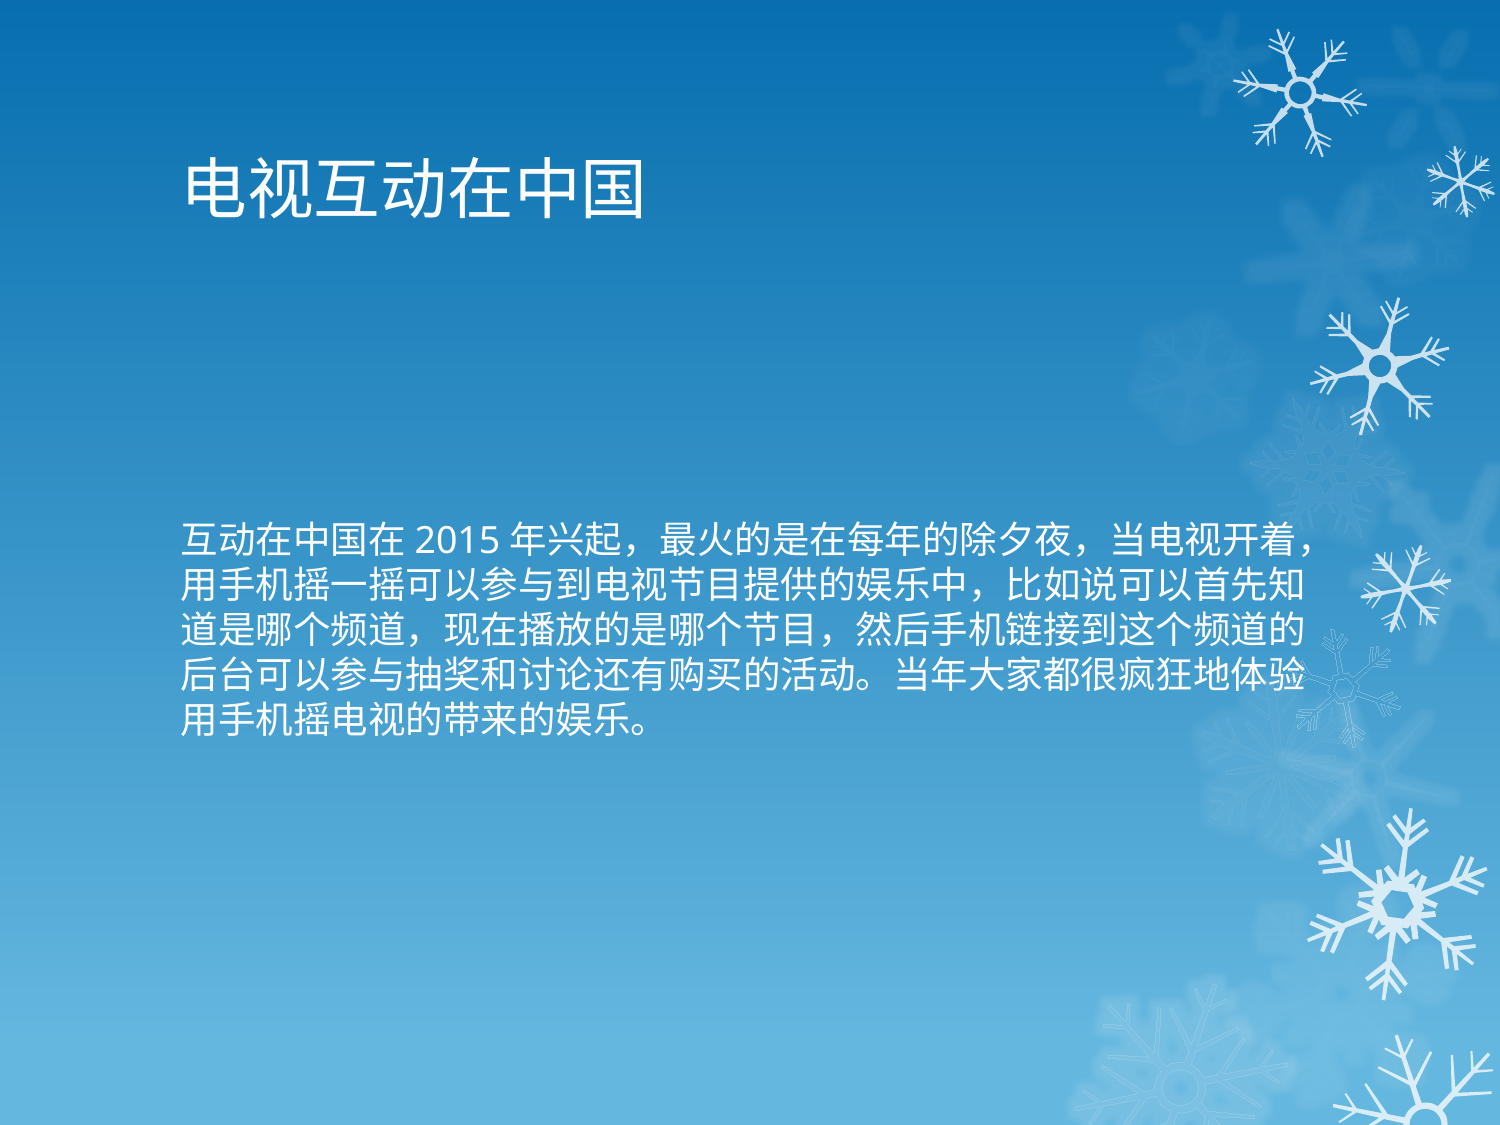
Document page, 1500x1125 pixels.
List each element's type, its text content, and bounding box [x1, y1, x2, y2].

title 电视互动在中国 [165, 110, 1335, 263]
list 互动在中国在2015年兴起，最火的是在每年的除夕夜，当电视开着，用手机摇一摇可以参与到电视节目提供的娱乐中，比如说可以首先知道是哪个频道，现在播放的是哪个节目，然后手机链接到这个频道的后台可以参与抽奖和讨论还有购买的活动。当年大家都很疯狂地体验用手机摇电视的带来的娱乐。 [165, 296, 1335, 962]
